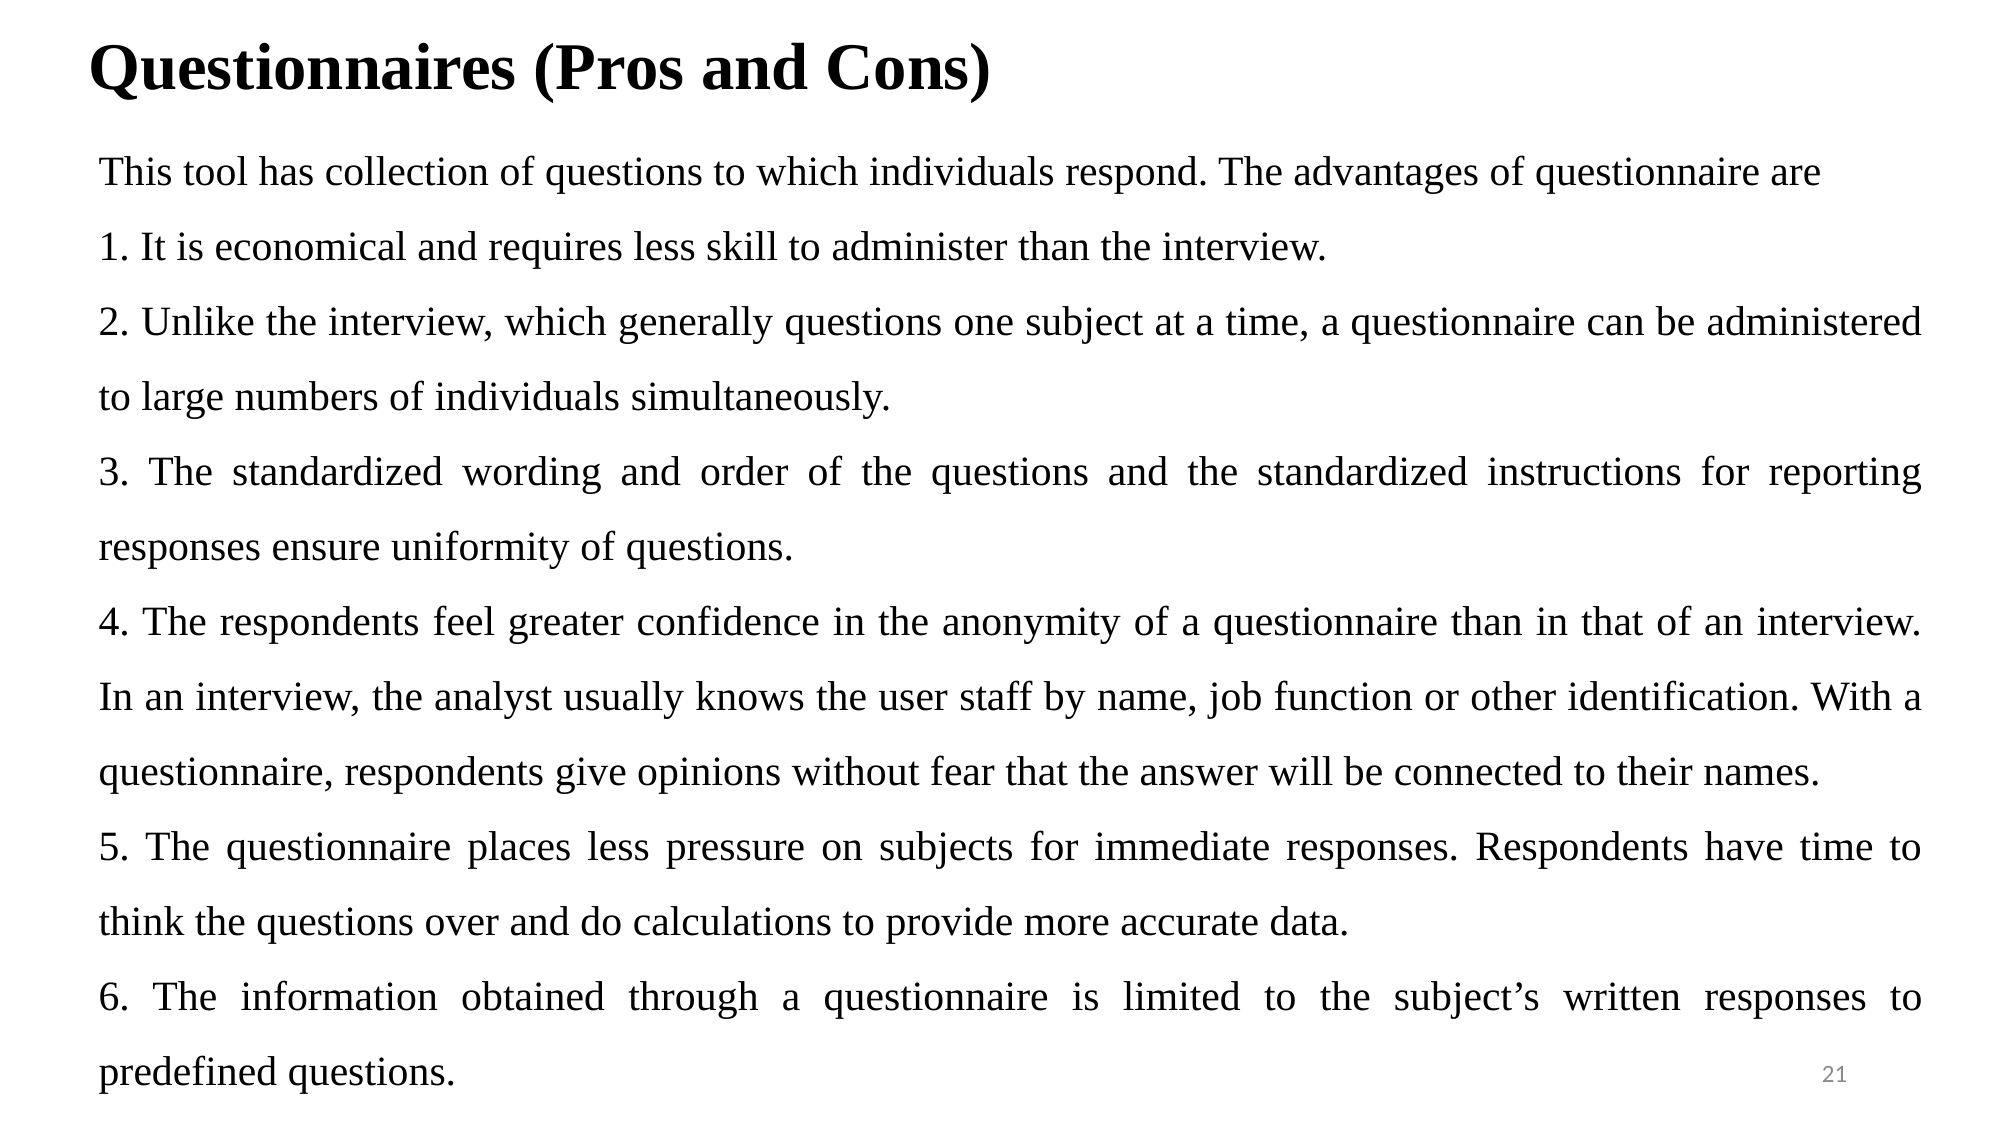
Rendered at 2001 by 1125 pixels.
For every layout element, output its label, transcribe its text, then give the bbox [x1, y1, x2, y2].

title Questionnaires (Pros and Cons) [73, 0, 1799, 111]
slide_number 21 [1412, 1042, 1863, 1103]
text_box This tool has collection of questions to which individuals respond. The advantages of questionnaire are 1. It is economical and requires less skill to administer than the interview. 2. Unlike the interview, which generally questions one subject at a time, a questionnaire can be administered to large numbers of individuals simultaneously. 3. The standardized wording and order of the questions and the standardized instructions for reporting responses ensure uniformity of questions. 4. The respondents feel greater confidence in the anonymity of a questionnaire than in that of an interview. In an interview, the analyst usually knows the user staff by name, job function or other identification. With a questionnaire, respondents give opinions without fear that the answer will be connected to their names. 5. The questionnaire places less pressure on subjects for immediate responses. Respondents have time to think the questions over and do calculations to provide more accurate data. 6. The information obtained through a questionnaire is limited to the subject’s written responses to predefined questions. [46, 111, 1939, 1125]
